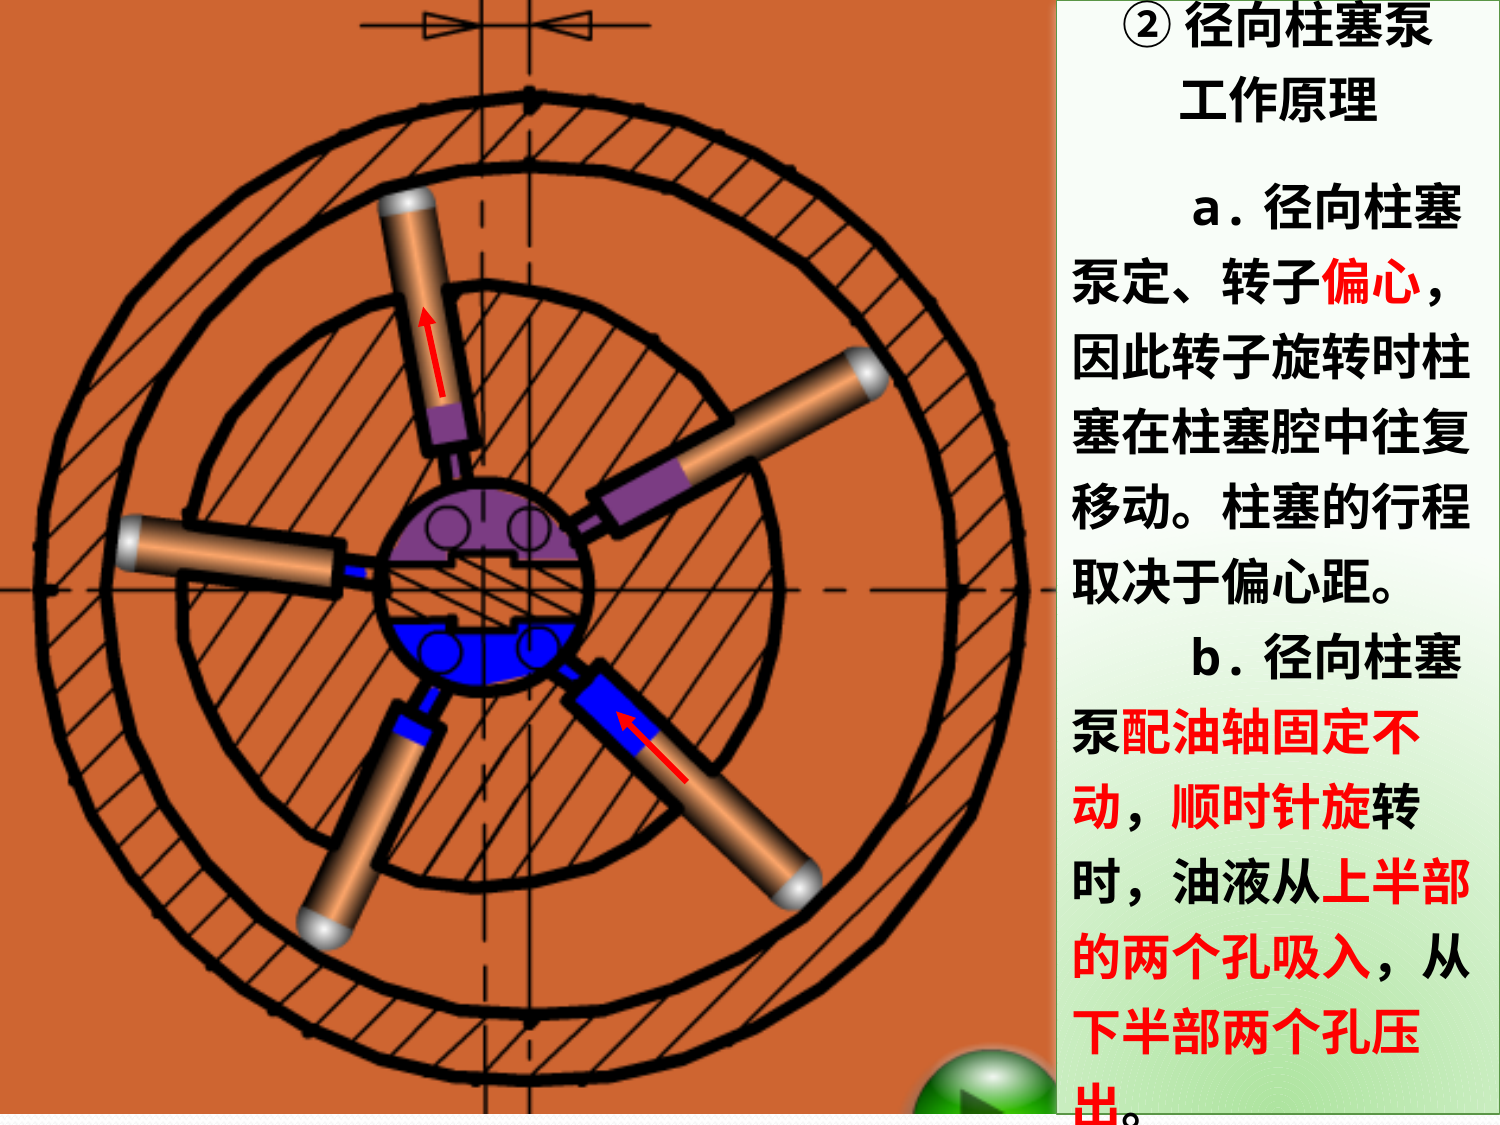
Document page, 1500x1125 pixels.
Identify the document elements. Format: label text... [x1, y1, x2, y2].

picture [0, 0, 1058, 1115]
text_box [615, 710, 688, 783]
text_box ②径向柱塞泵 工作原理 a.径向柱塞泵定、转子偏心，因此转子旋转时柱塞在柱塞腔中往复移动。柱塞的行程取决于偏心距。 b.径向柱塞泵配油轴固定不动，顺时针旋转时，油液从上半部的两个孔吸入，从下半部两个孔压出。 [1058, 0, 1500, 1115]
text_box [422, 306, 444, 398]
